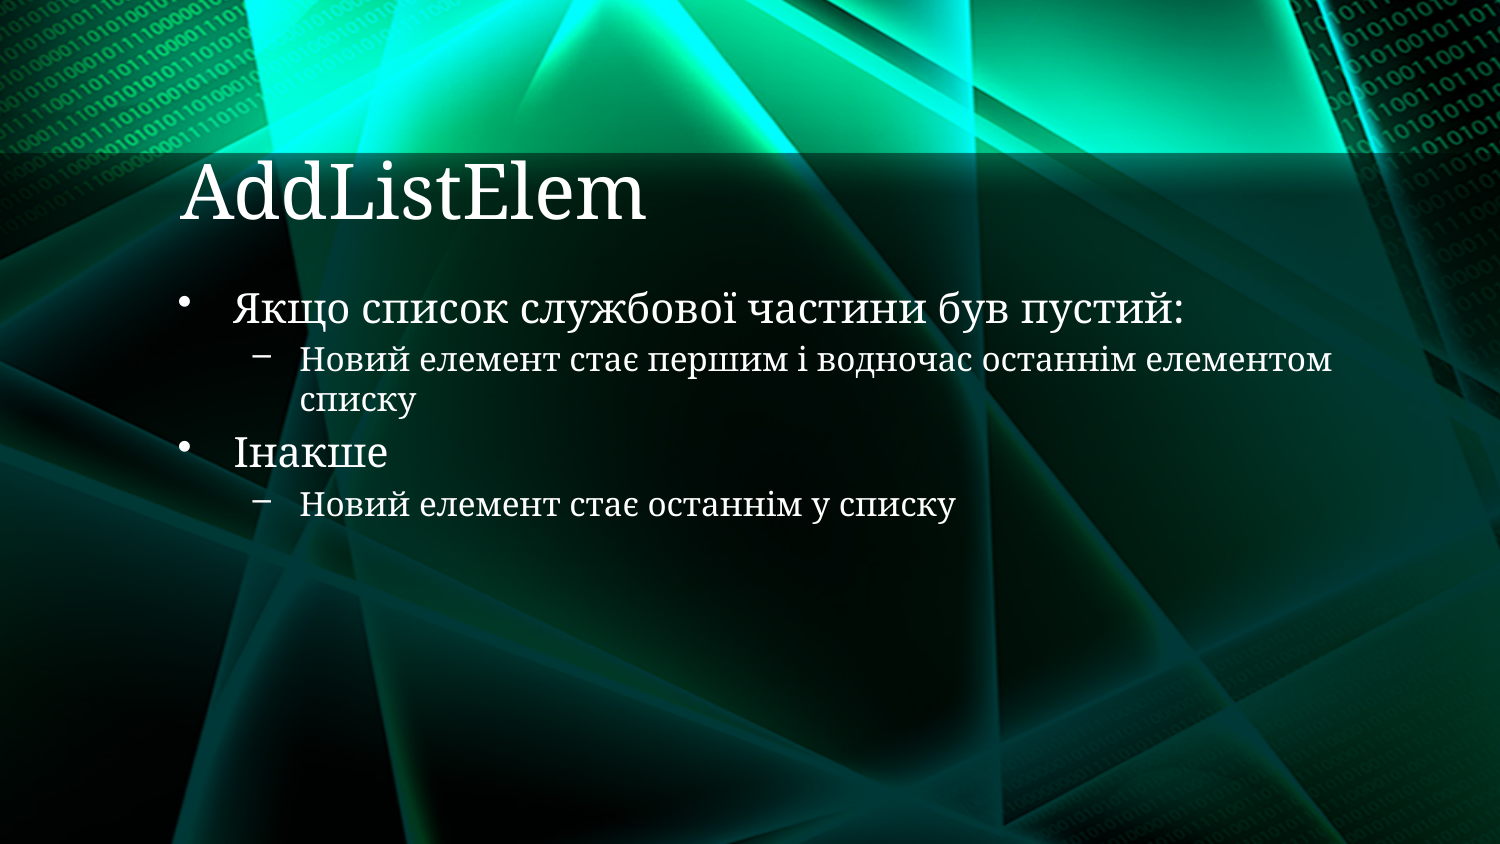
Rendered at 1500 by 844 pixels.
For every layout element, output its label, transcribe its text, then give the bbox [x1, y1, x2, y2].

list Якщо список службової частини був пустий: Новий елемент стає першим і водночас останнім елементом списку Інакше Новий елемент стає останнім у списку [162, 273, 1363, 790]
title AddListElem [165, 111, 1471, 267]
picture [0, 0, 1500, 844]
